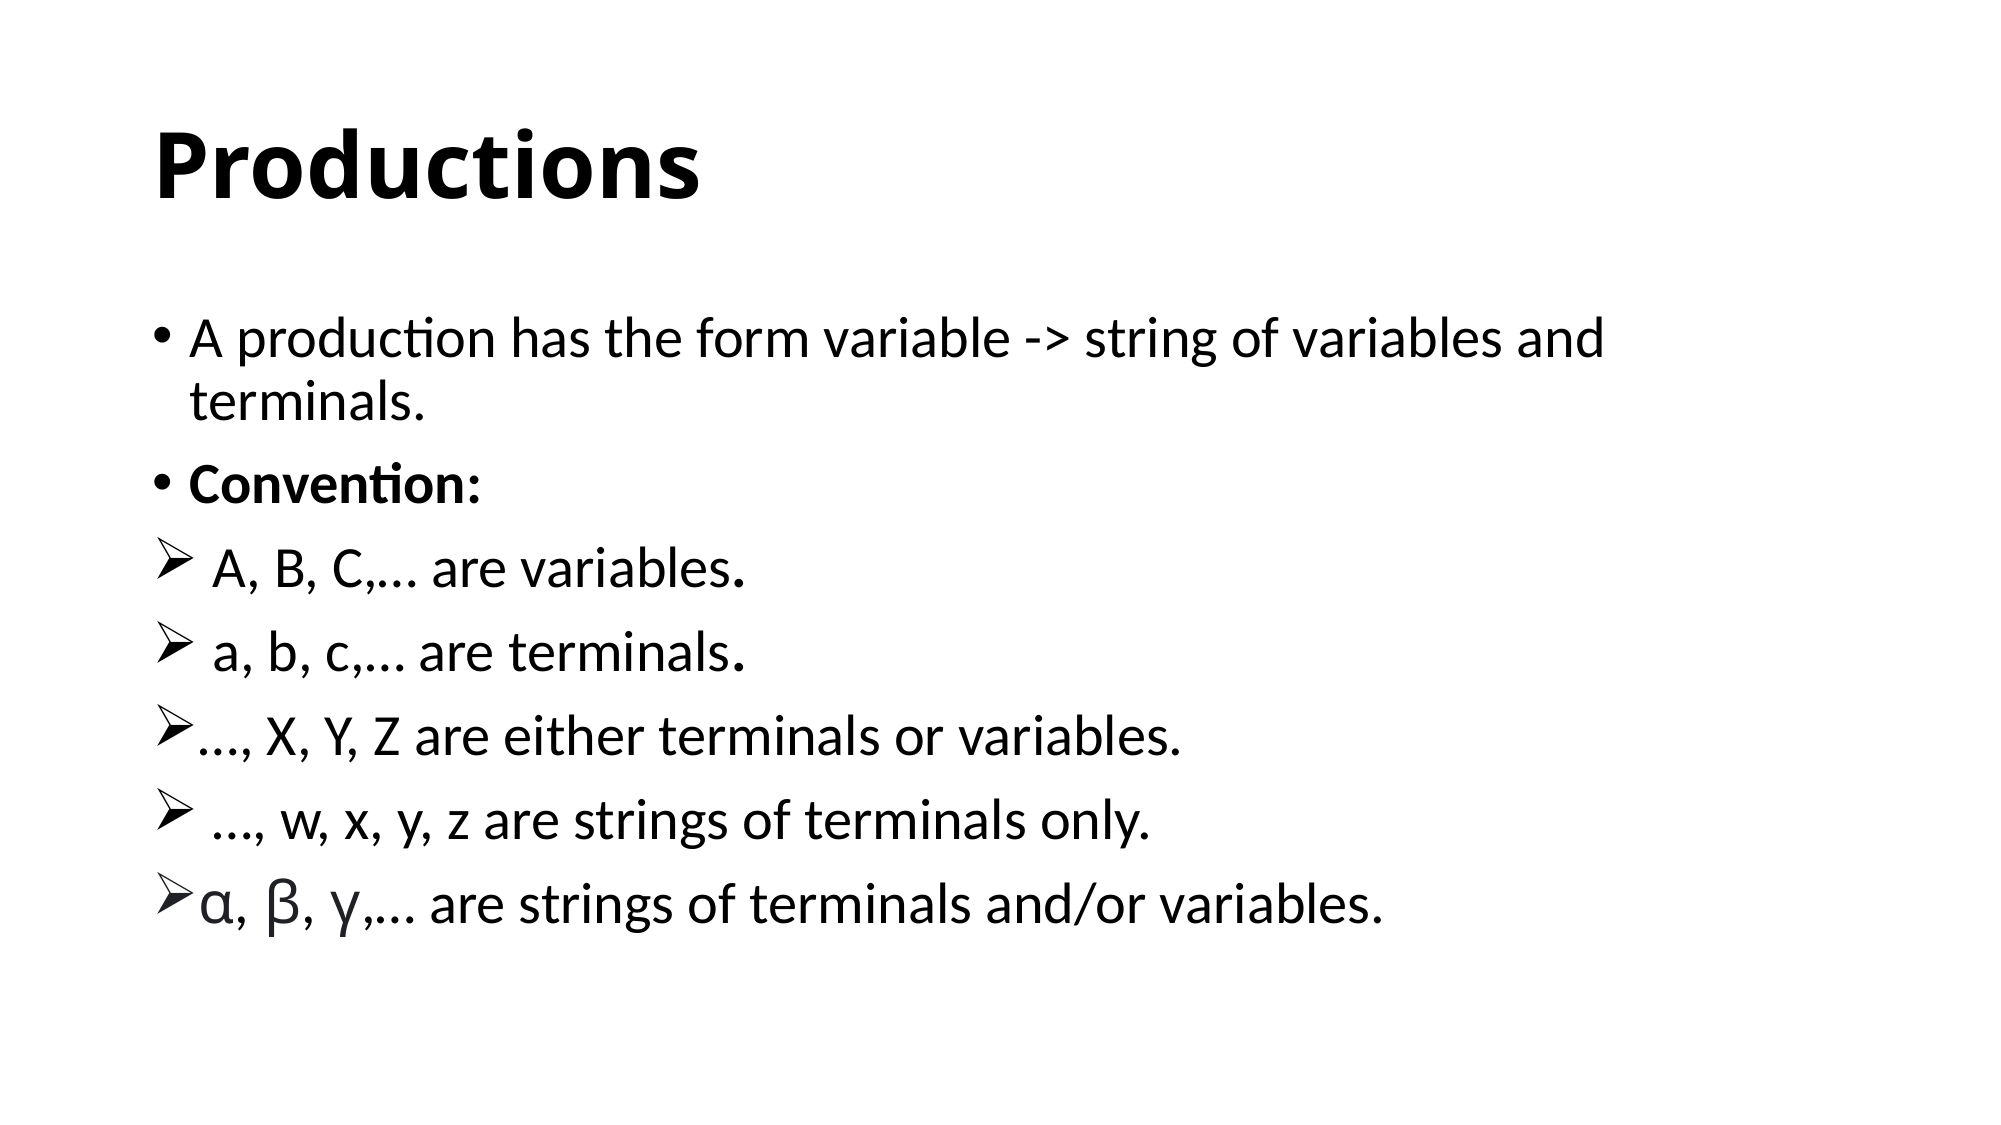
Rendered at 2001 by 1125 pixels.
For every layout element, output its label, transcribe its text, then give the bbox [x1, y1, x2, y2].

list A production has the form variable -> string of variables and terminals. Convention: A, B, C,… are variables. a, b, c,… are terminals. …, X, Y, Z are either terminals or variables. …, w, x, y, z are strings of terminals only. α, β, γ,… are strings of terminals and/or variables. [137, 299, 1863, 1014]
title Productions [137, 59, 1863, 278]
